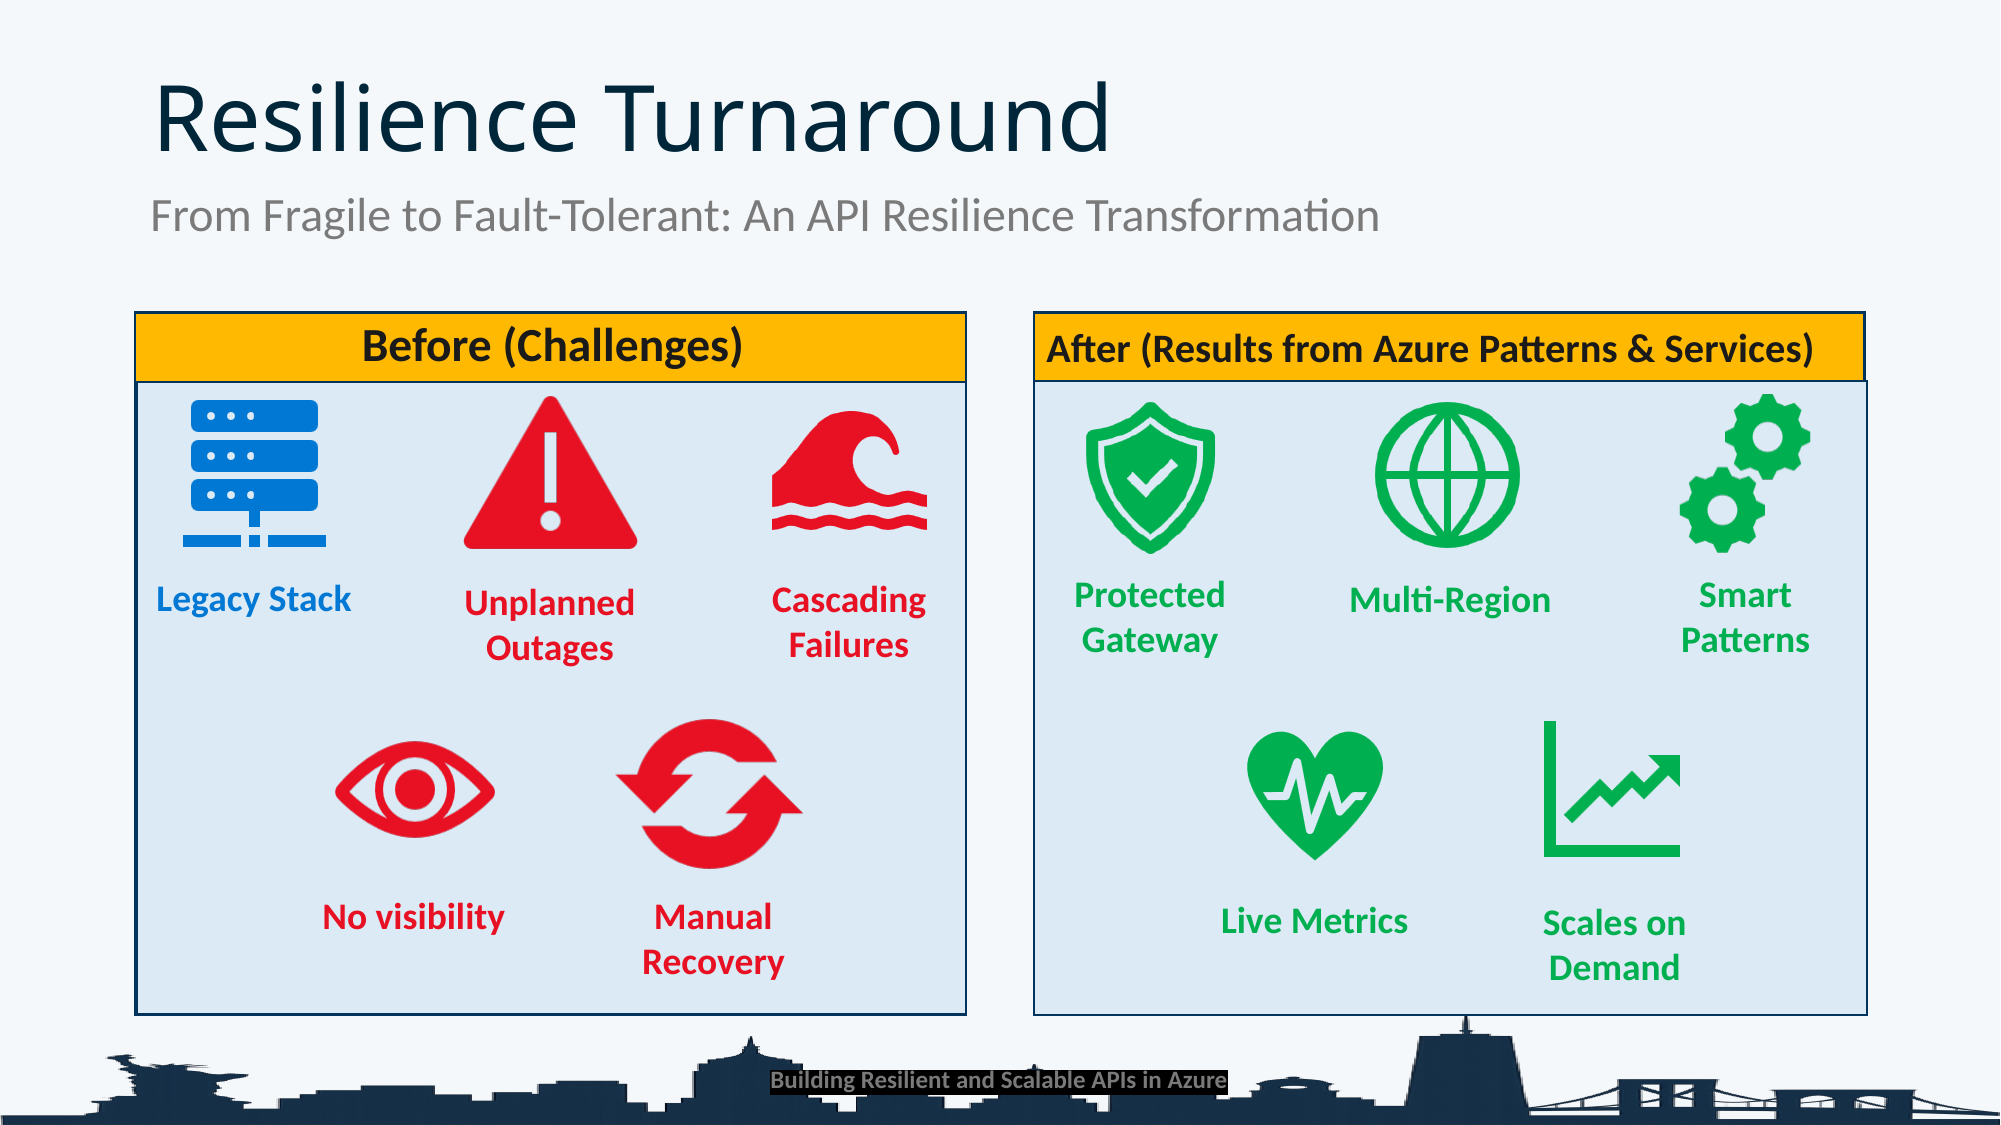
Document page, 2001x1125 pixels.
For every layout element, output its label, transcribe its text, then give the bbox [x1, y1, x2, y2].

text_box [135, 312, 967, 1015]
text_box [1033, 386, 1267, 670]
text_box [137, 378, 371, 628]
picture [0, 1014, 2000, 1125]
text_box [296, 693, 531, 946]
list From Fragile to Fault-Tolerant: An API Resilience Transformation [135, 183, 1863, 250]
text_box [729, 376, 969, 675]
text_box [1333, 382, 1567, 629]
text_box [1498, 693, 1732, 998]
title Resilience Turnaround [137, 59, 1863, 183]
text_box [1198, 700, 1432, 950]
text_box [1033, 312, 1867, 1015]
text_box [599, 697, 827, 991]
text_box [1626, 377, 1865, 670]
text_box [433, 376, 667, 677]
